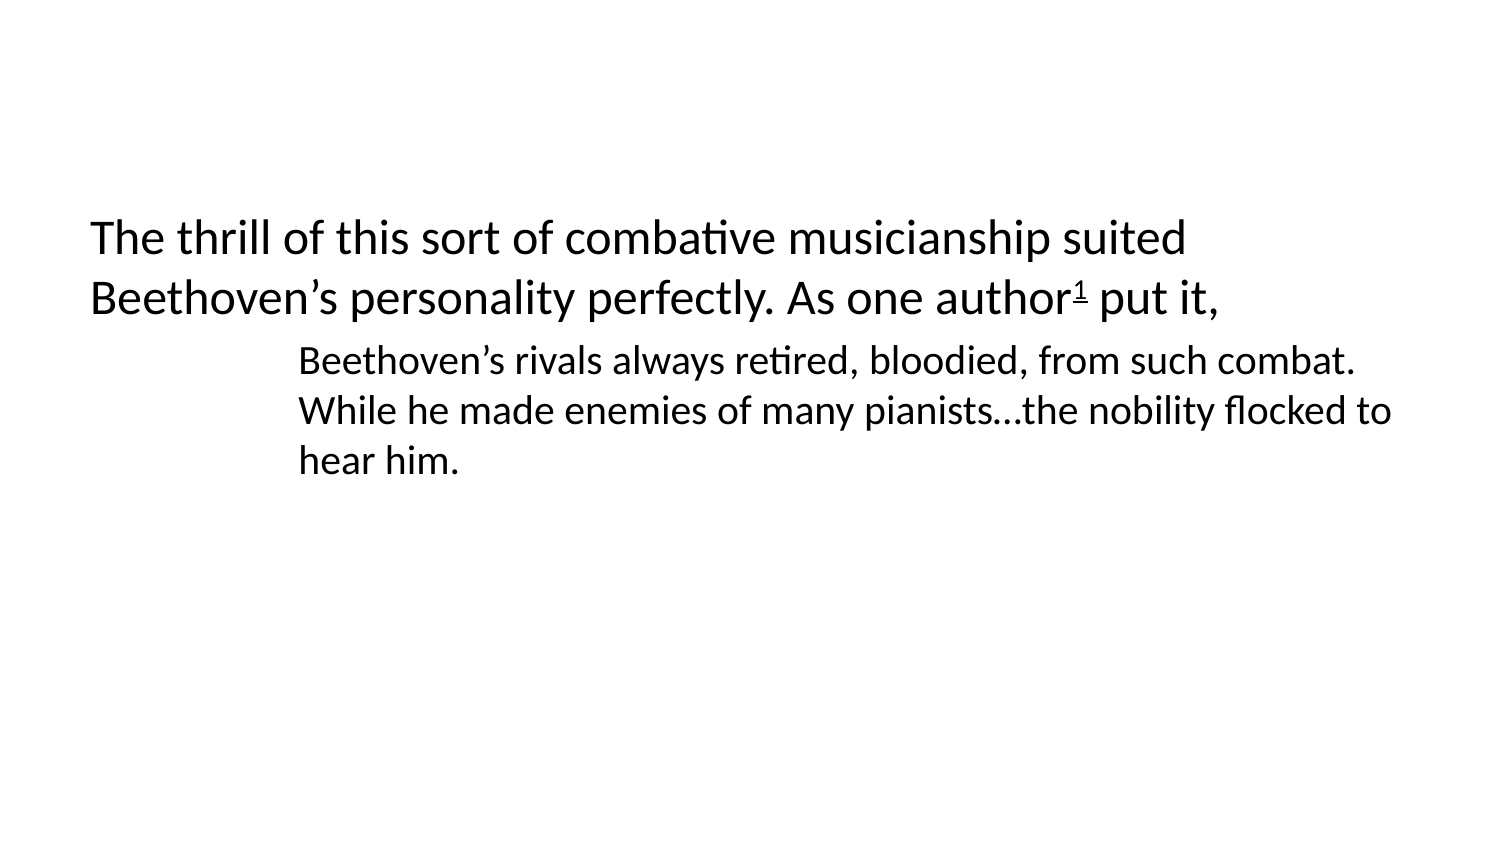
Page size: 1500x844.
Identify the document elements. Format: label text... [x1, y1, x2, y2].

list The thrill of this sort of combative musicianship suited Beethoven’s personality perfectly. As one author1 put it, Beethoven’s rivals always retired, bloodied, from such combat. While he made enemies of many pianists…the nobility flocked to hear him. [75, 196, 1425, 754]
